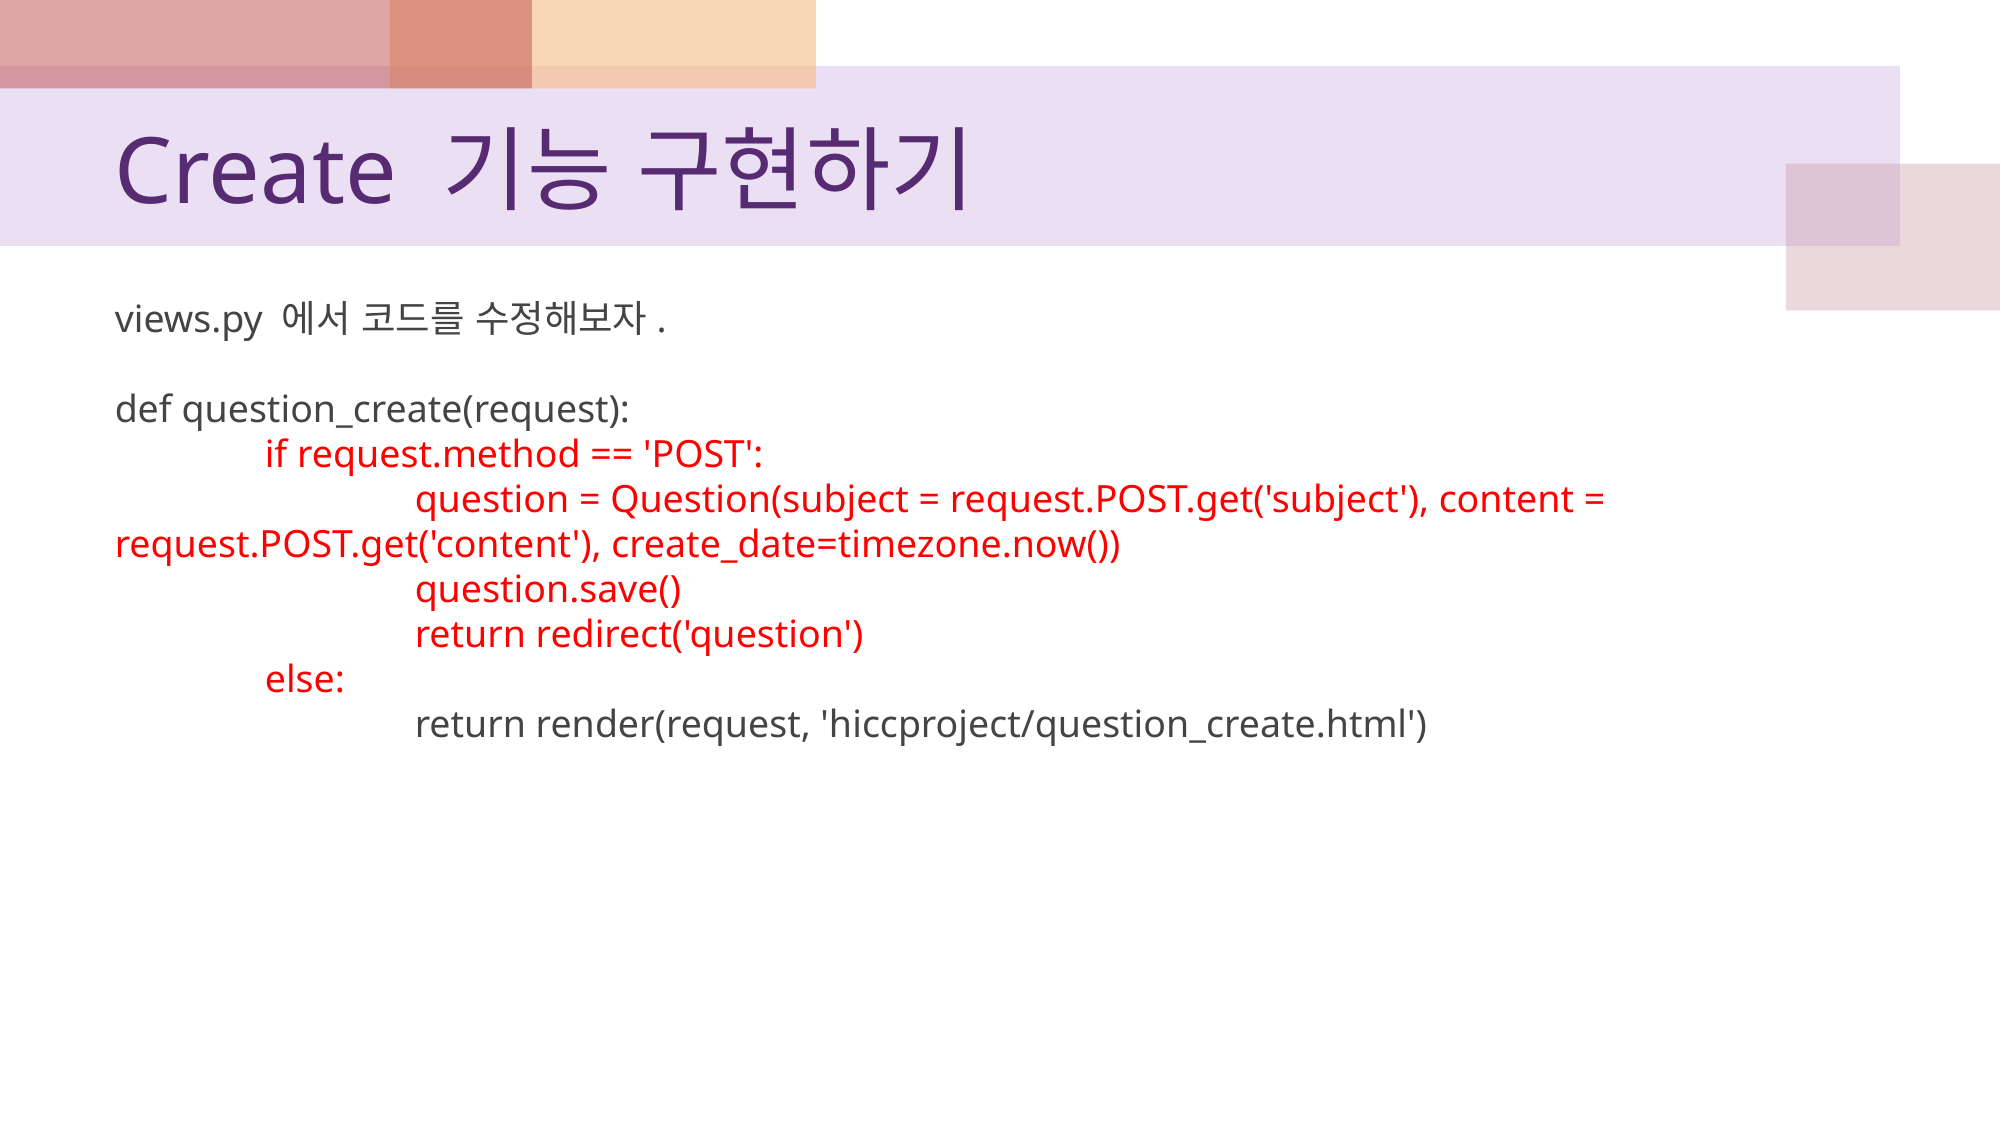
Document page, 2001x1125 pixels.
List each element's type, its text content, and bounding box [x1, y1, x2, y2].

text_box views.py 에서 코드를 수정해보자. def question_create(request): if request.method == 'POST': question = Question(subject = request.POST.get('subject'), content = request.POST.get('content'), create_date=timezone.now()) question.save() return redirect('question') else: return render(request, 'hiccproject/question_create.html') [99, 287, 1805, 753]
title Create 기능 구현하기 [99, 88, 1900, 246]
